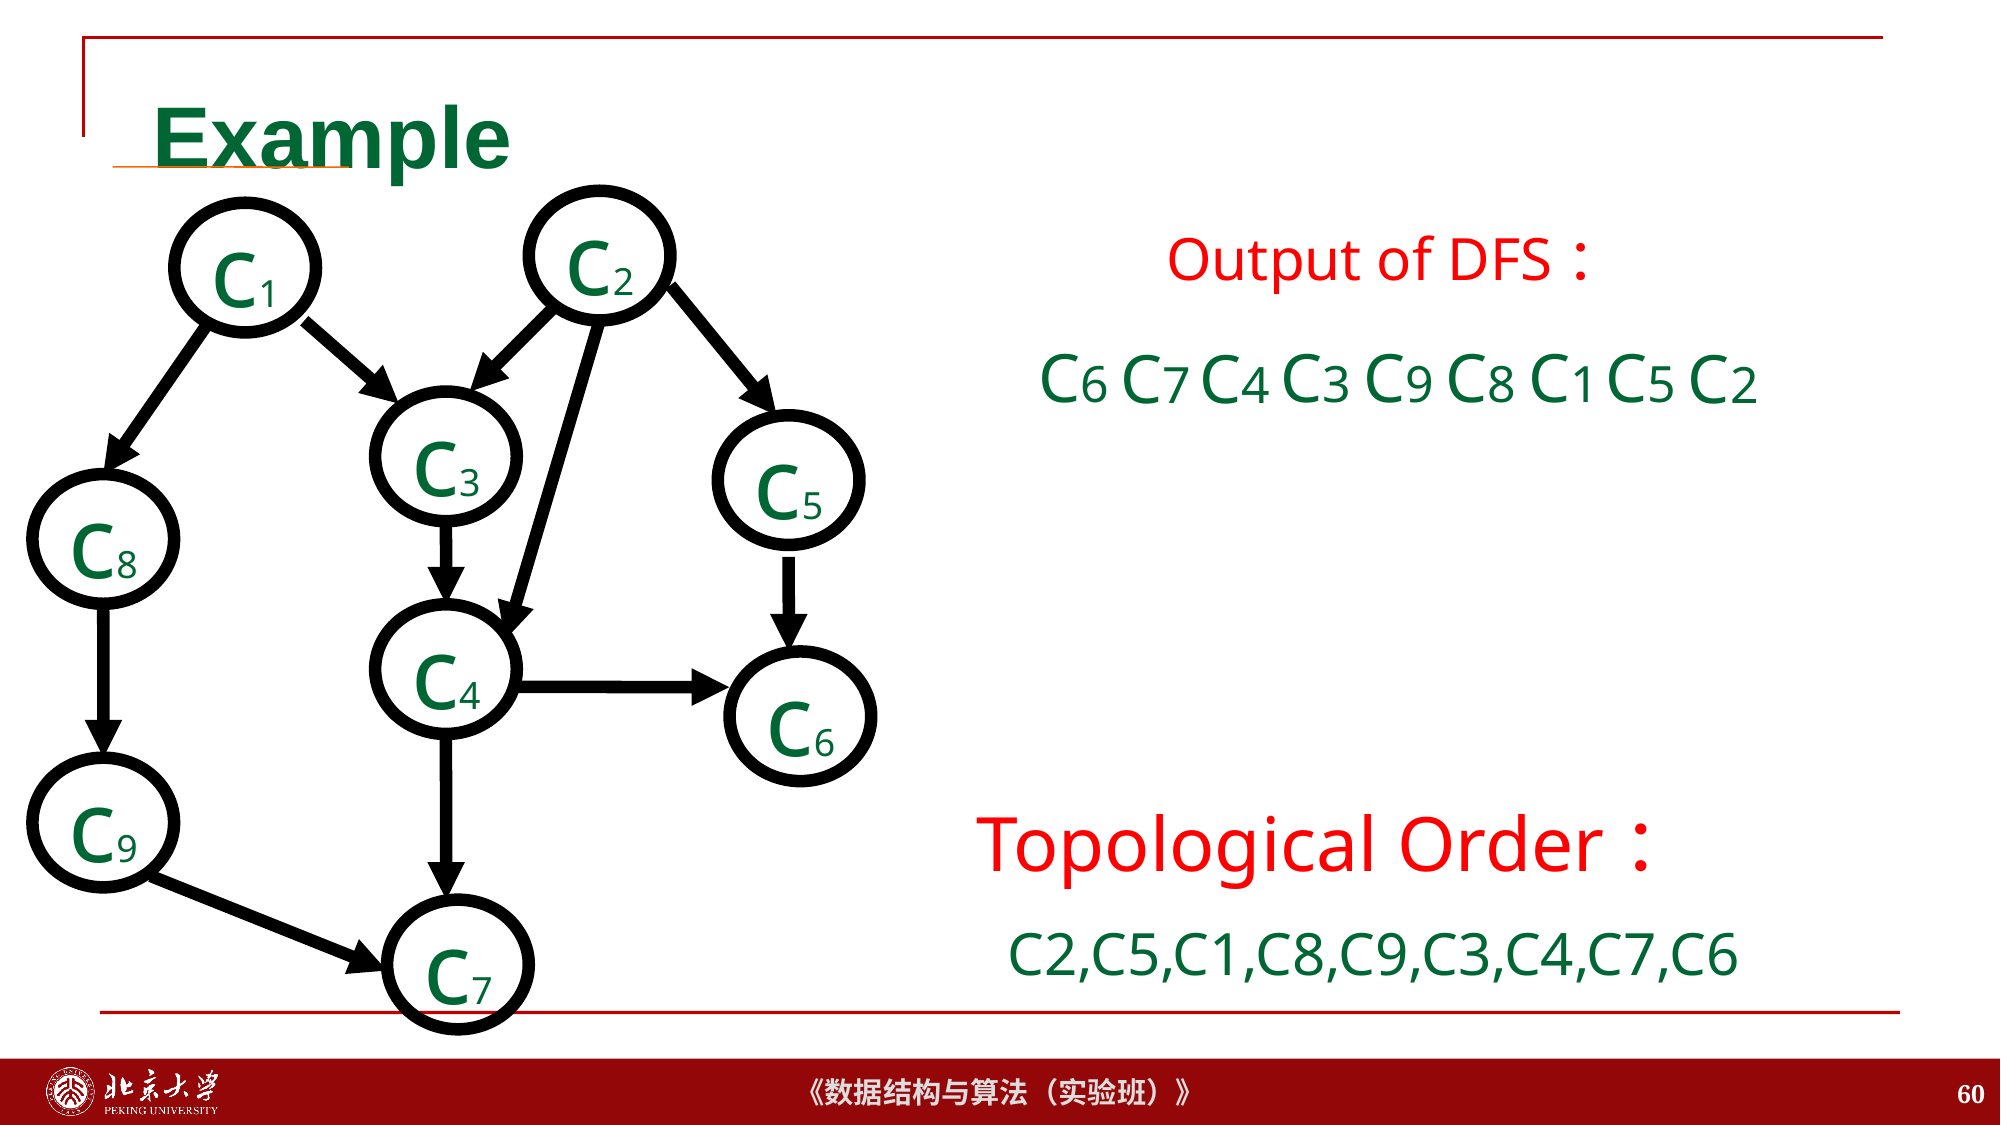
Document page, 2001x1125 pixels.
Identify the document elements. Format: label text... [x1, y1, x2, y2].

text_box c7 [387, 899, 529, 1030]
text_box C6 [1008, 328, 1139, 424]
text_box Topological Order： [776, 789, 1898, 895]
text_box C5 [1563, 328, 1718, 424]
picture [46, 1067, 218, 1116]
text_box C7 [1079, 329, 1170, 425]
title Example [137, 59, 1863, 209]
text_box c2 [528, 190, 671, 321]
text_box [150, 875, 387, 972]
text_box C2,C5,C1,C8,C9,C3,C4,C7,C6 [788, 909, 1959, 995]
text_box C3 [1244, 328, 1327, 424]
text_box c1 [174, 202, 317, 333]
text_box c3 [375, 391, 517, 522]
text_box [304, 320, 399, 404]
text_box C9 [1327, 328, 1398, 424]
text_box [97, 604, 110, 758]
text_box Output of DFS： [1008, 215, 1783, 300]
text_box [103, 320, 210, 475]
text_box c5 [717, 415, 860, 545]
text_box c4 [375, 604, 517, 734]
text_box [469, 308, 553, 392]
text_box [440, 734, 453, 900]
text_box [439, 521, 453, 605]
text_box c6 [729, 651, 872, 782]
text_box [670, 285, 777, 416]
text_box C2 [1646, 329, 1800, 425]
slide_number 60 [1550, 1065, 2000, 1125]
text_box C1 [1492, 328, 1563, 424]
text_box C4 [1170, 329, 1300, 425]
text_box C8 [1398, 328, 1492, 424]
text_box c9 [32, 757, 175, 888]
text_box [516, 680, 730, 694]
text_box c8 [32, 474, 175, 604]
text_box [502, 320, 600, 640]
text_box [782, 556, 796, 652]
